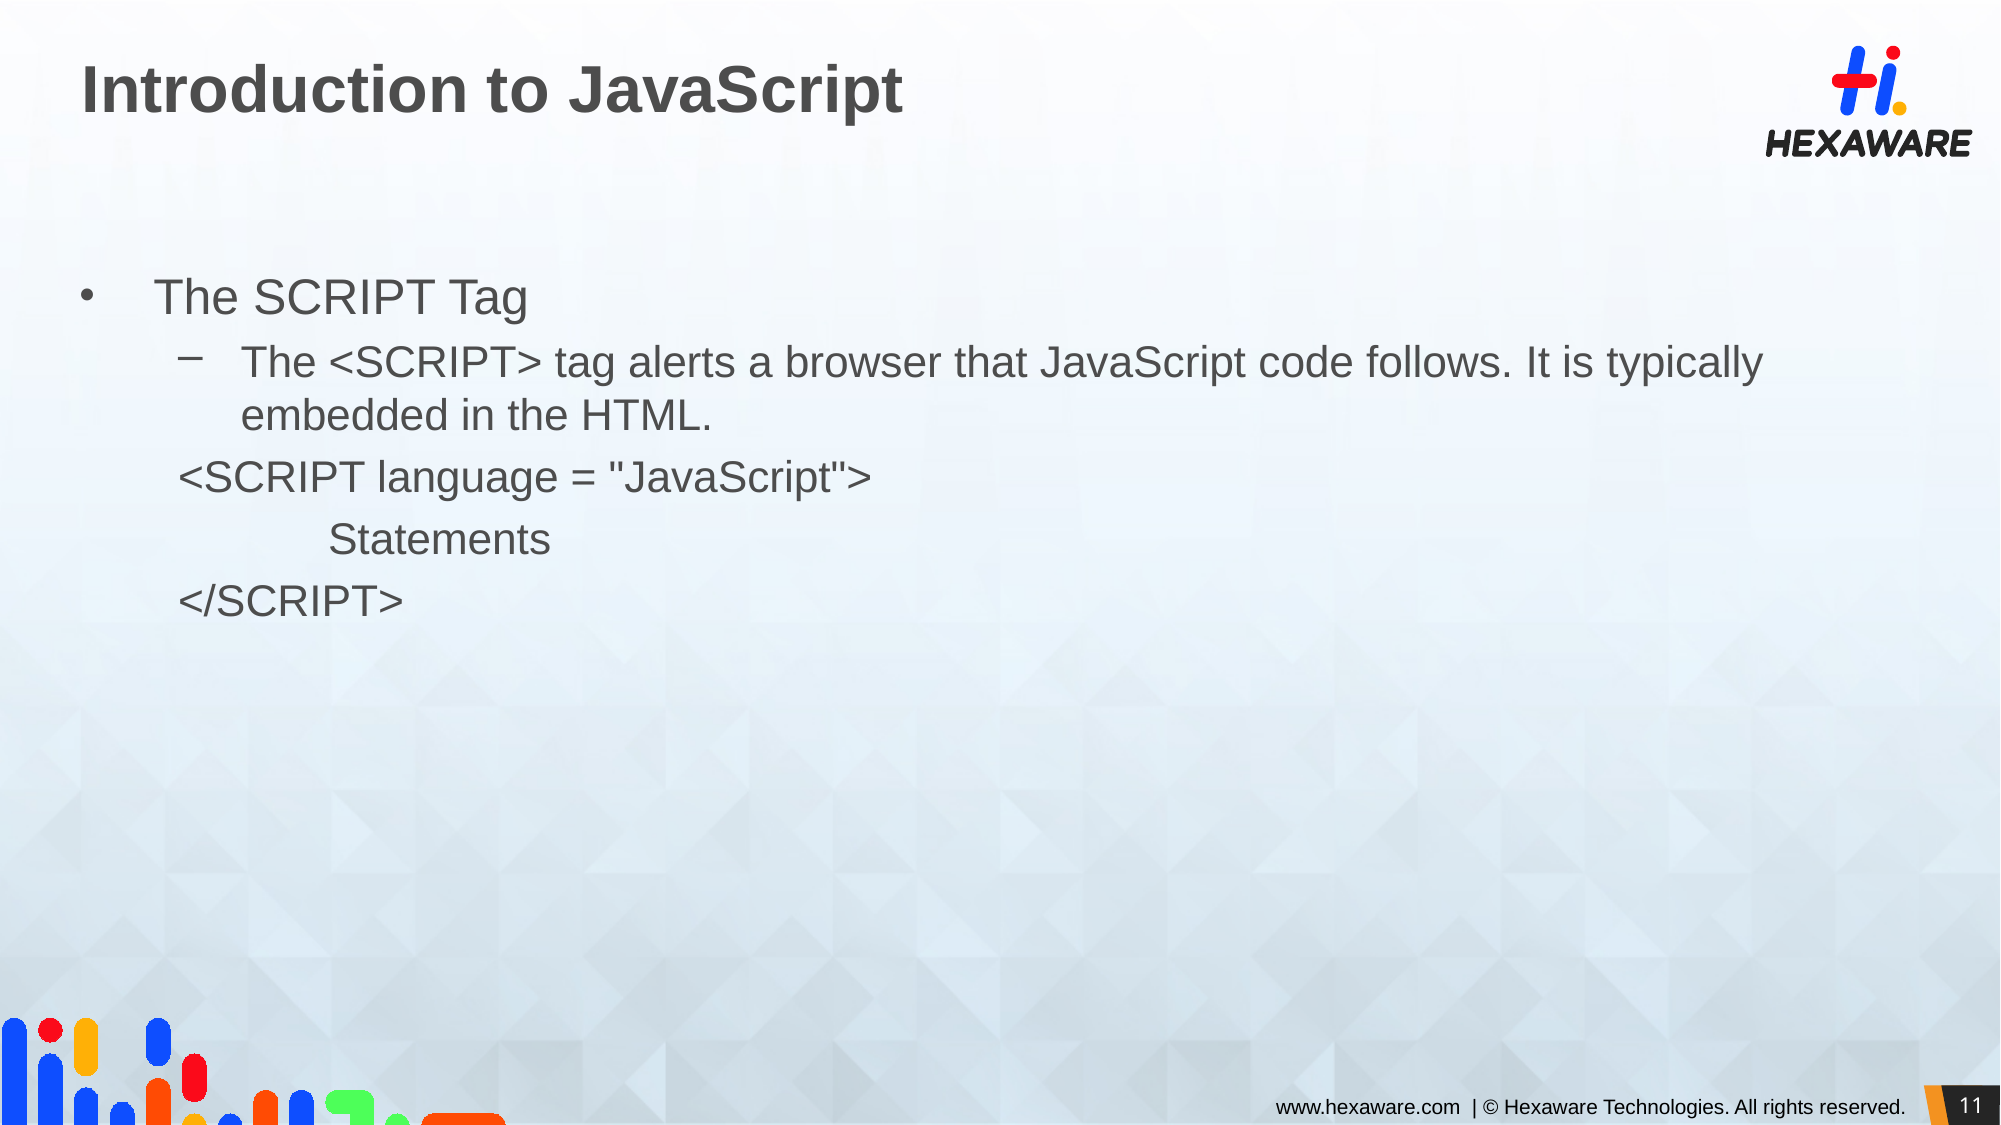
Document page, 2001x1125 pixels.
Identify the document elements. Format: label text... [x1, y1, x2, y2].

list The SCRIPT Tag The <SCRIPT> tag alerts a browser that JavaScript code follows. It is typically embedded in the HTML. <SCRIPT language = "JavaScript"> Statements </SCRIPT> [67, 258, 1933, 1062]
title Introduction to JavaScript [70, 35, 1521, 136]
picture [0, 0, 2001, 1125]
